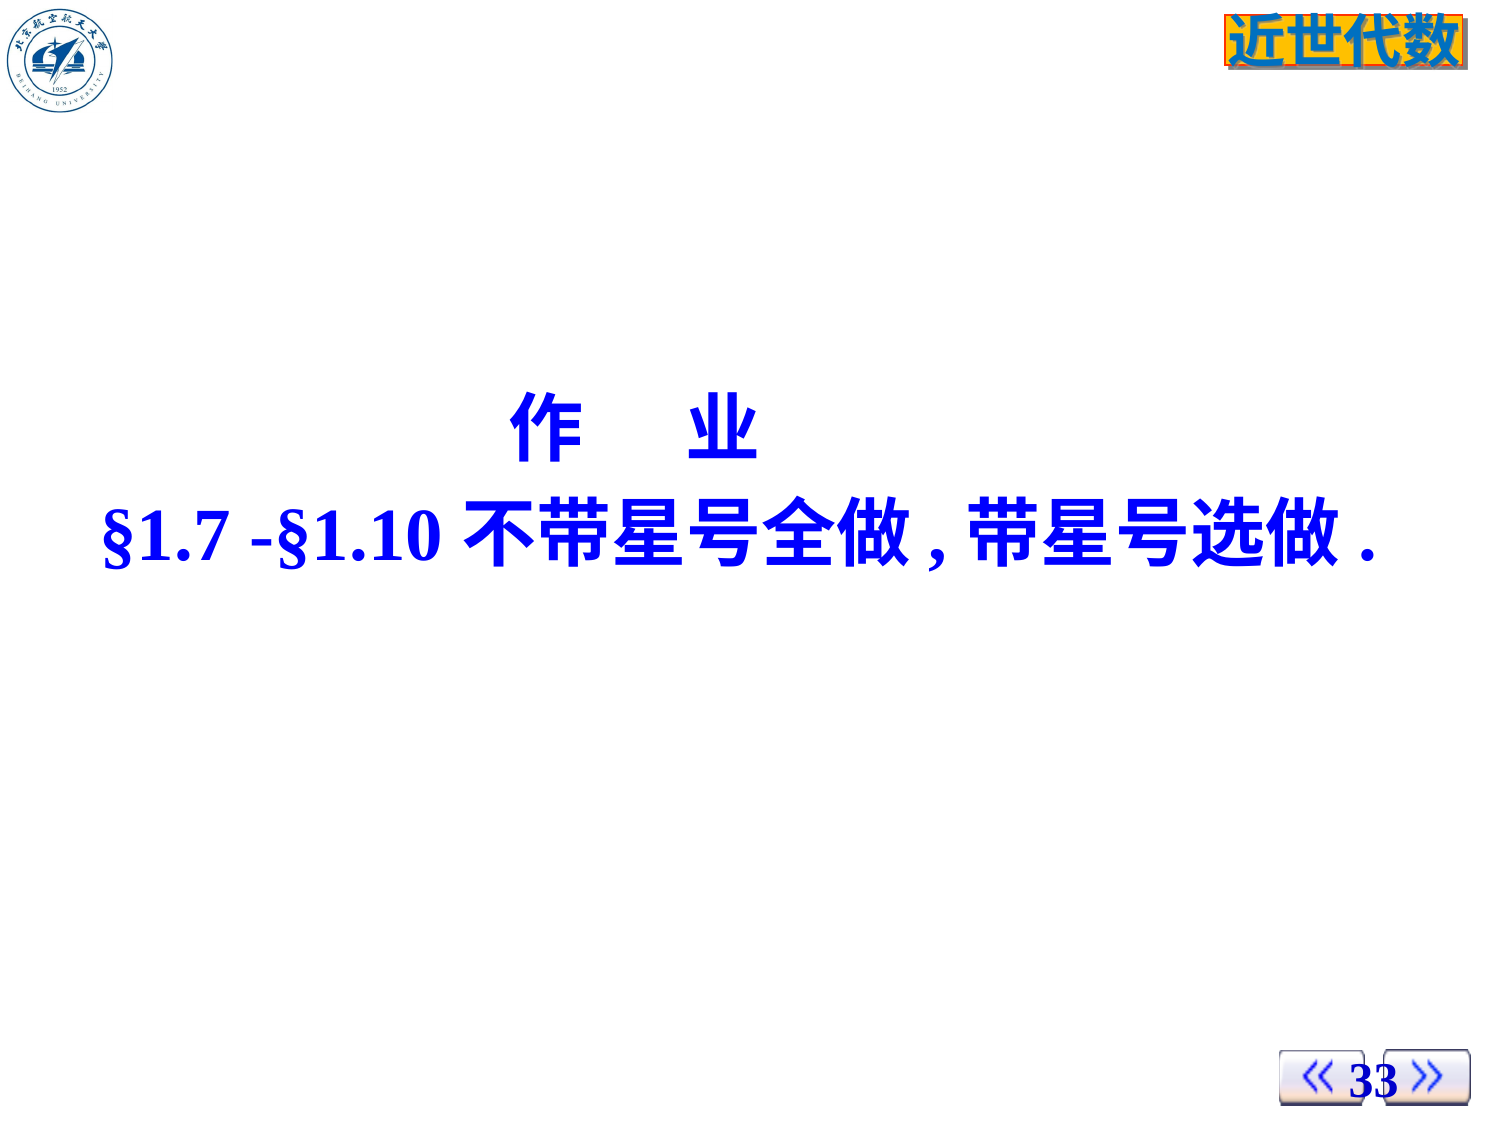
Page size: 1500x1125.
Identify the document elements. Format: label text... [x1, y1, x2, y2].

picture [1383, 1049, 1471, 1106]
text_box 作 业 §1.7 -§1.10不带星号全做,带星号选做. [84, 373, 1500, 669]
picture [1279, 1050, 1365, 1106]
slide_number 33 [1296, 1039, 1451, 1094]
picture [6, 8, 113, 113]
